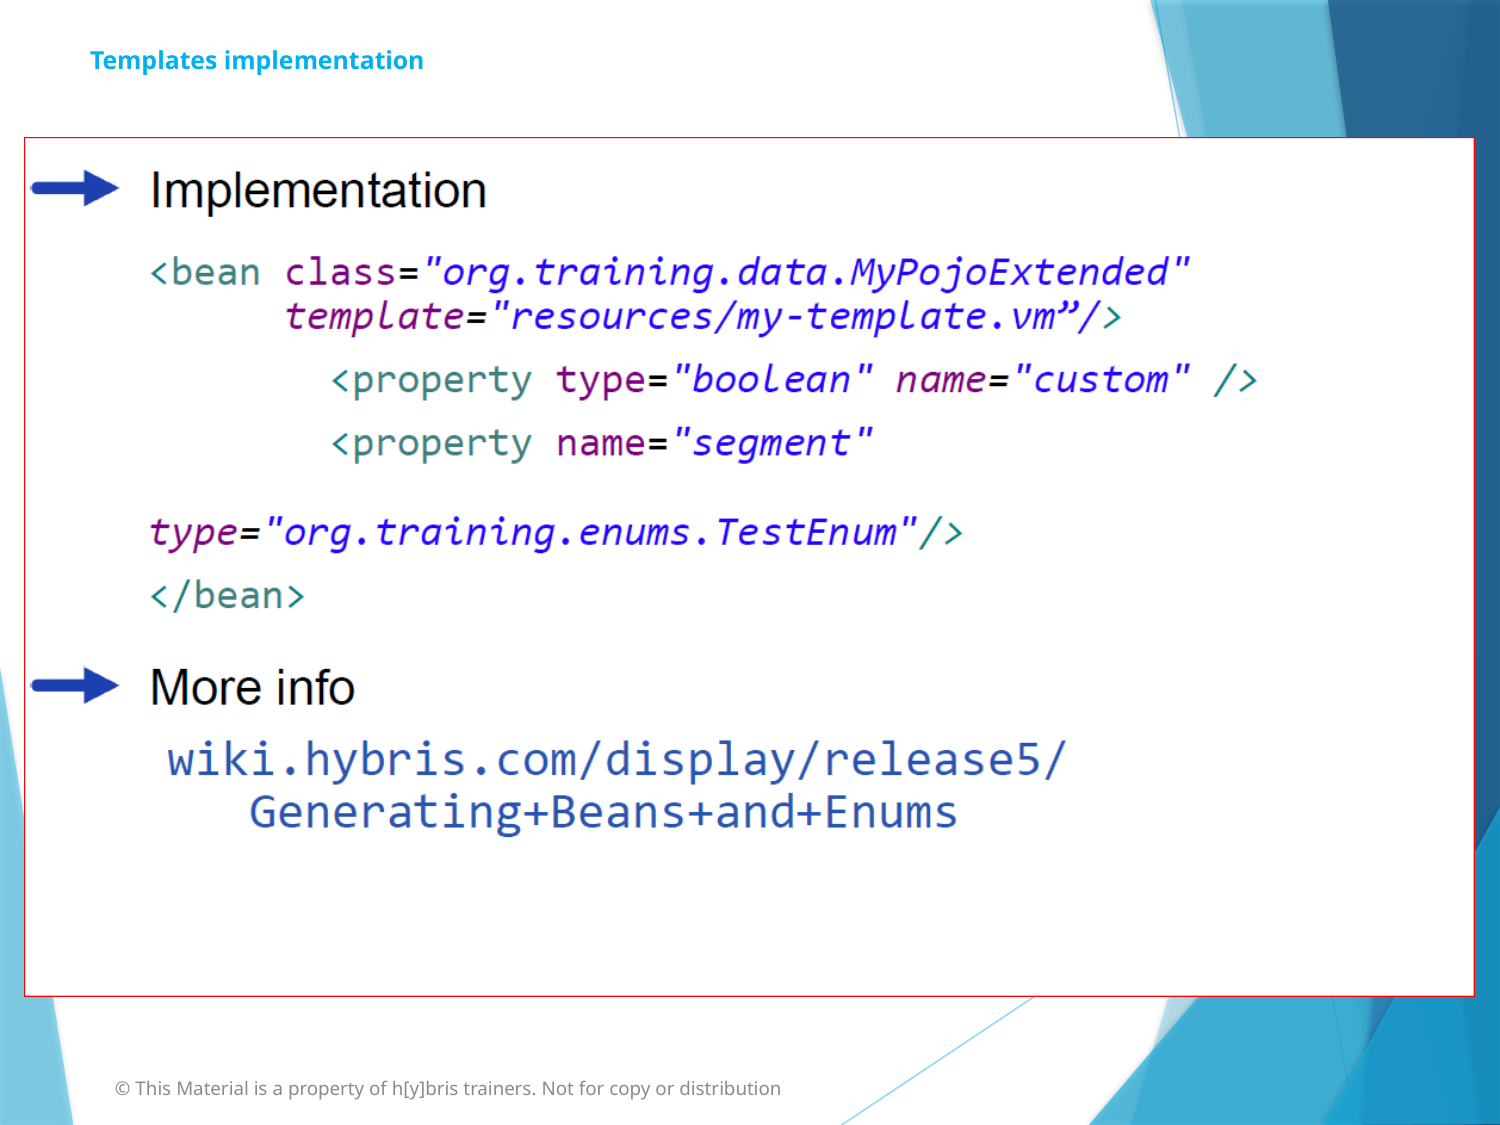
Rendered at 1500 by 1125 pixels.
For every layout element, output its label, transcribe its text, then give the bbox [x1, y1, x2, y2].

footer © This Material is a property of h[y]bris trainers. Not for copy or distribution [99, 1057, 859, 1118]
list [24, 136, 1476, 997]
title Templates implementation [75, 37, 1425, 136]
